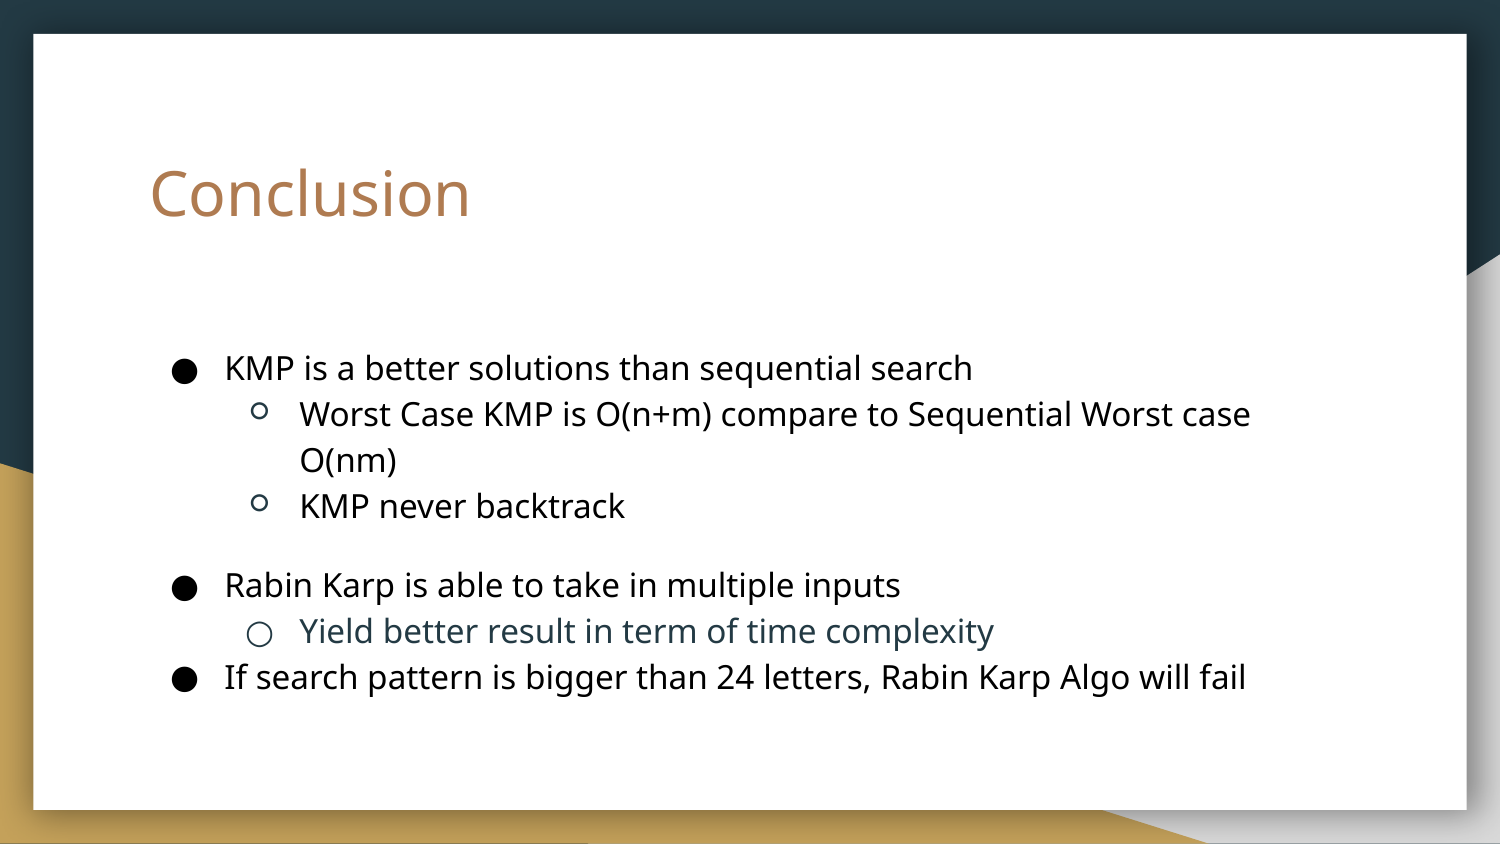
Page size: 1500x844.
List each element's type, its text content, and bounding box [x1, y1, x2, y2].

list KMP is a better solutions than sequential search Worst Case KMP is O(n+m) compare to Sequential Worst case O(nm) KMP never backtrack Rabin Karp is able to take in multiple inputs Yield better result in term of time complexity If search pattern is bigger than 24 letters, Rabin Karp Algo will fail [134, 326, 1366, 769]
title Conclusion [134, 138, 1366, 296]
